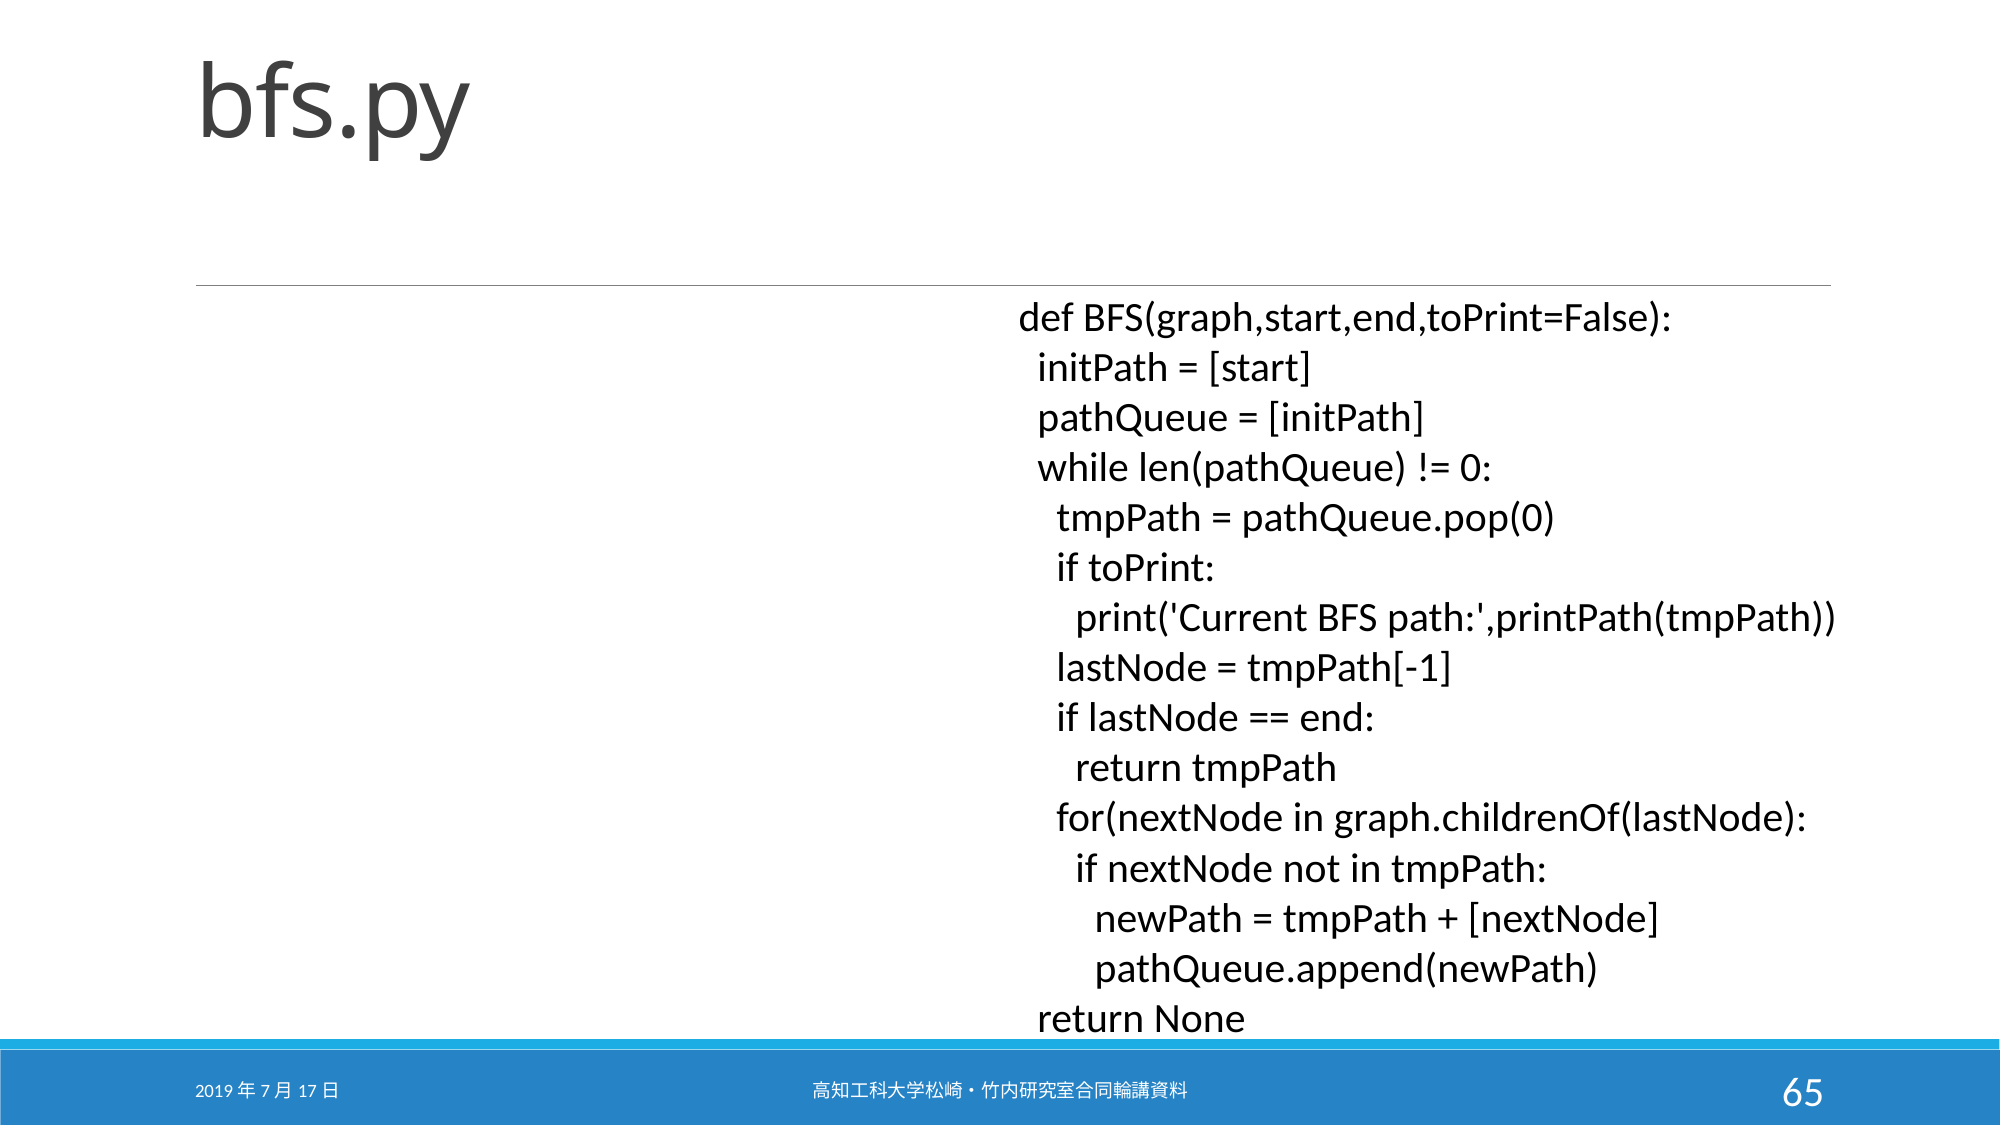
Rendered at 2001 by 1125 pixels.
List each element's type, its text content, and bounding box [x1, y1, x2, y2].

text_box def BFS(graph,start,end,toPrint=False): initPath = [start] pathQueue = [initPath] while len(pathQueue) != 0: tmpPath = pathQueue.pop(0) if toPrint: print('Current BFS path:',printPath(tmpPath)) lastNode = tmpPath[-1] if lastNode == end: return tmpPath for(nextNode in graph.childrenOf(lastNode): if nextNode not in tmpPath: newPath = tmpPath + [nextNode] pathQueue.append(newPath) return None [1003, 282, 1853, 1098]
slide_number 65 [1624, 1098, 1840, 1120]
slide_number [180, 1059, 586, 1120]
title bfs.py [180, 47, 1830, 285]
footer 高知工科大学松崎・竹内研究室合同輪講資料 [604, 1059, 1396, 1120]
